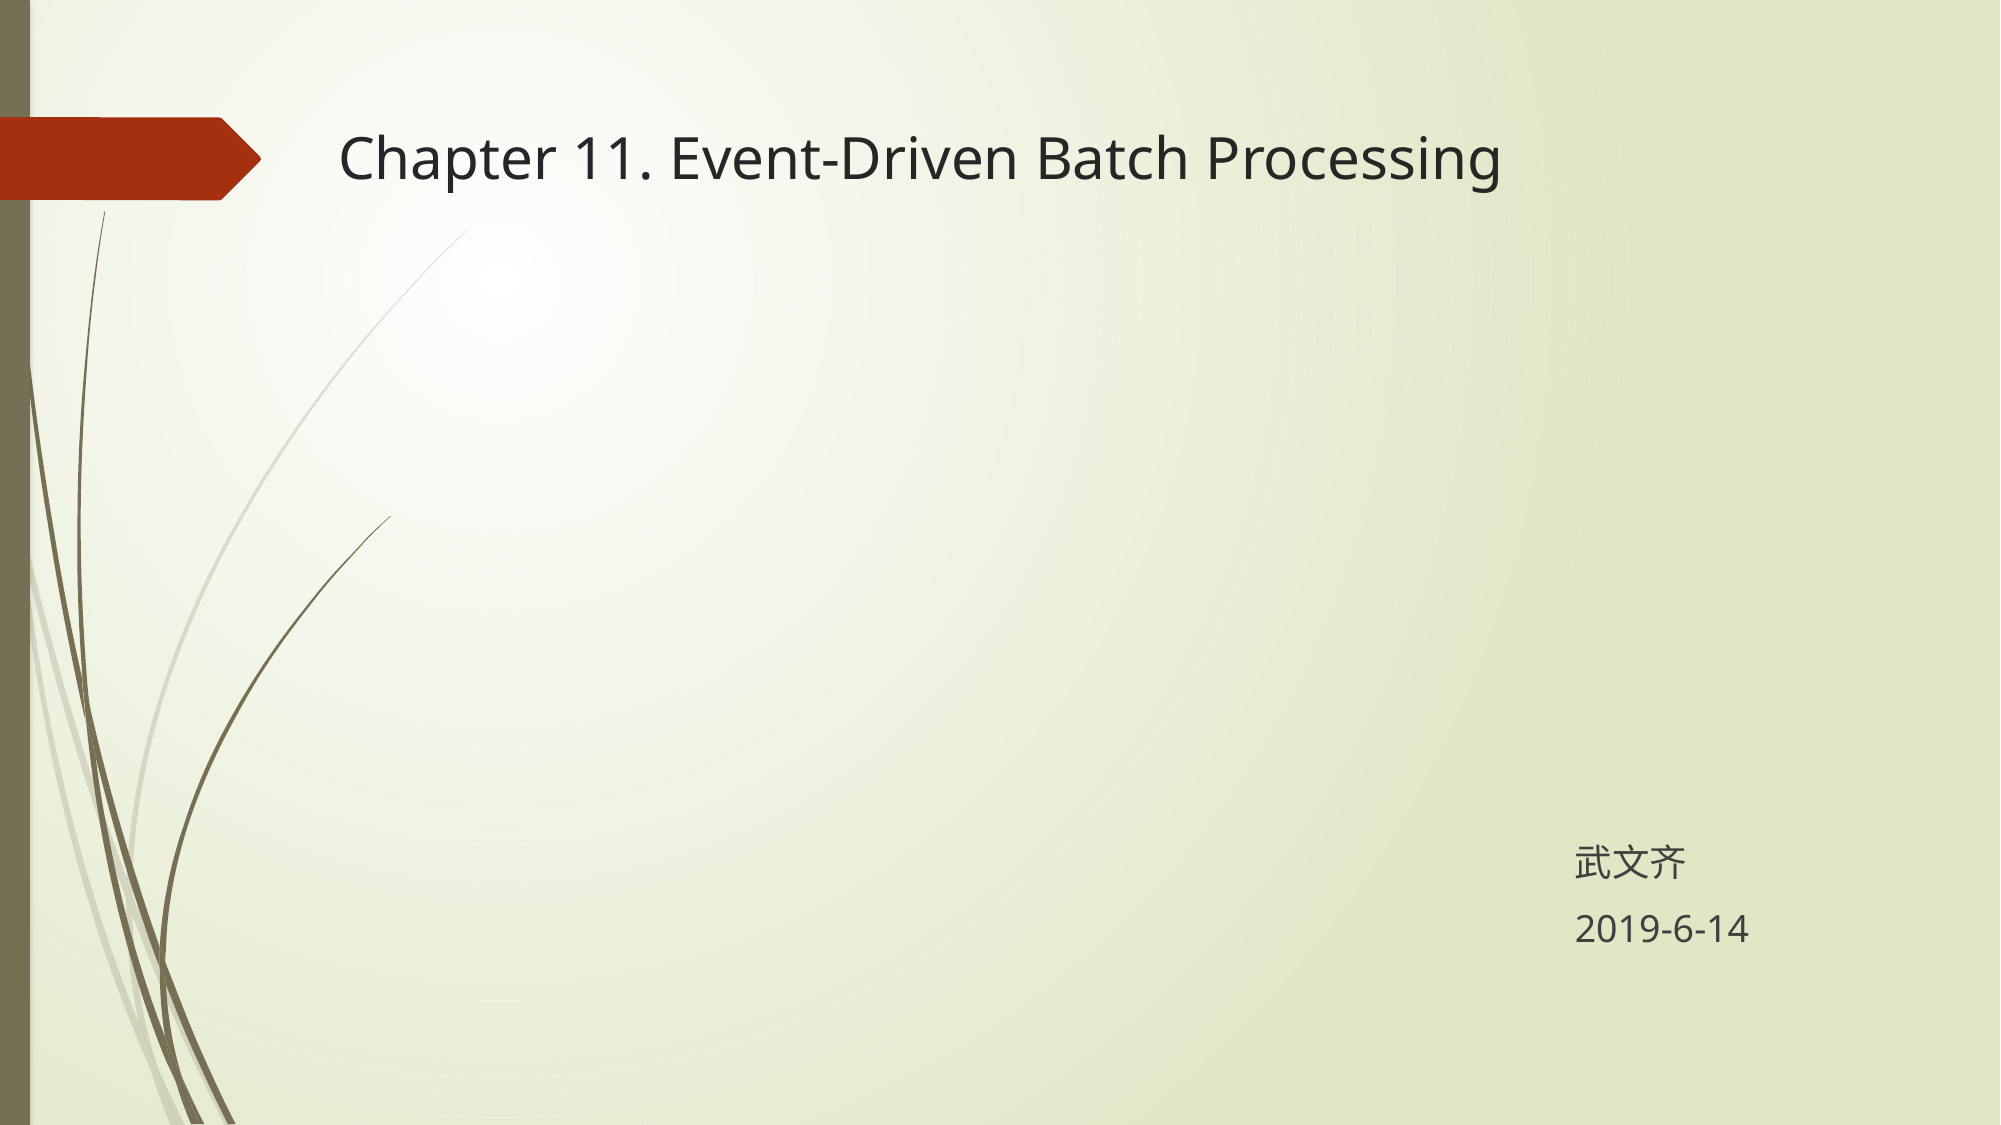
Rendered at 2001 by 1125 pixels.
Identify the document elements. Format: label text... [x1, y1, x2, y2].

title Chapter 11. Event-Driven Batch Processing [323, 113, 1785, 471]
list 武文齐 2019-6-14 [1559, 831, 1819, 962]
